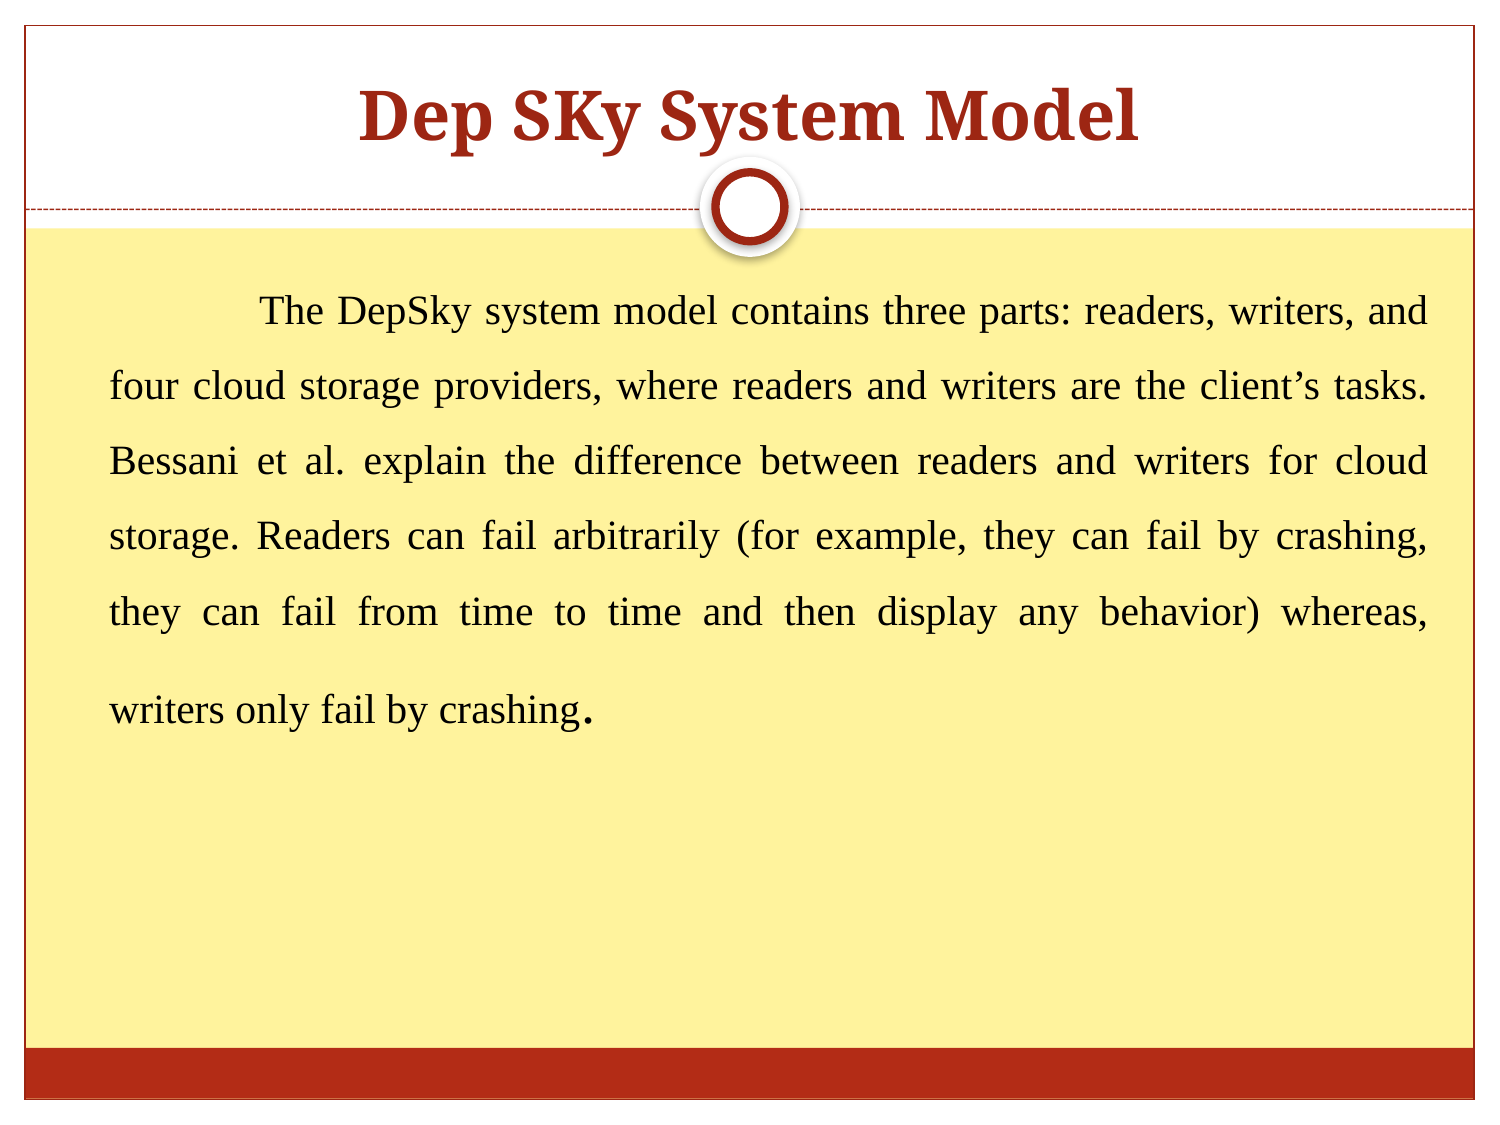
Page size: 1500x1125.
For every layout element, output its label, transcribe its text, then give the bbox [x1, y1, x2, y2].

list The DepSky system model contains three parts: readers, writers, and four cloud storage providers, where readers and writers are the client’s tasks. Bessani et al. explain the difference between readers and writers for cloud storage. Readers can fail arbitrarily (for example, they can fail by crashing, they can fail from time to time and then display any behavior) whereas, writers only fail by crashing. [49, 250, 1445, 1001]
title Dep SKy System Model [49, 37, 1450, 162]
